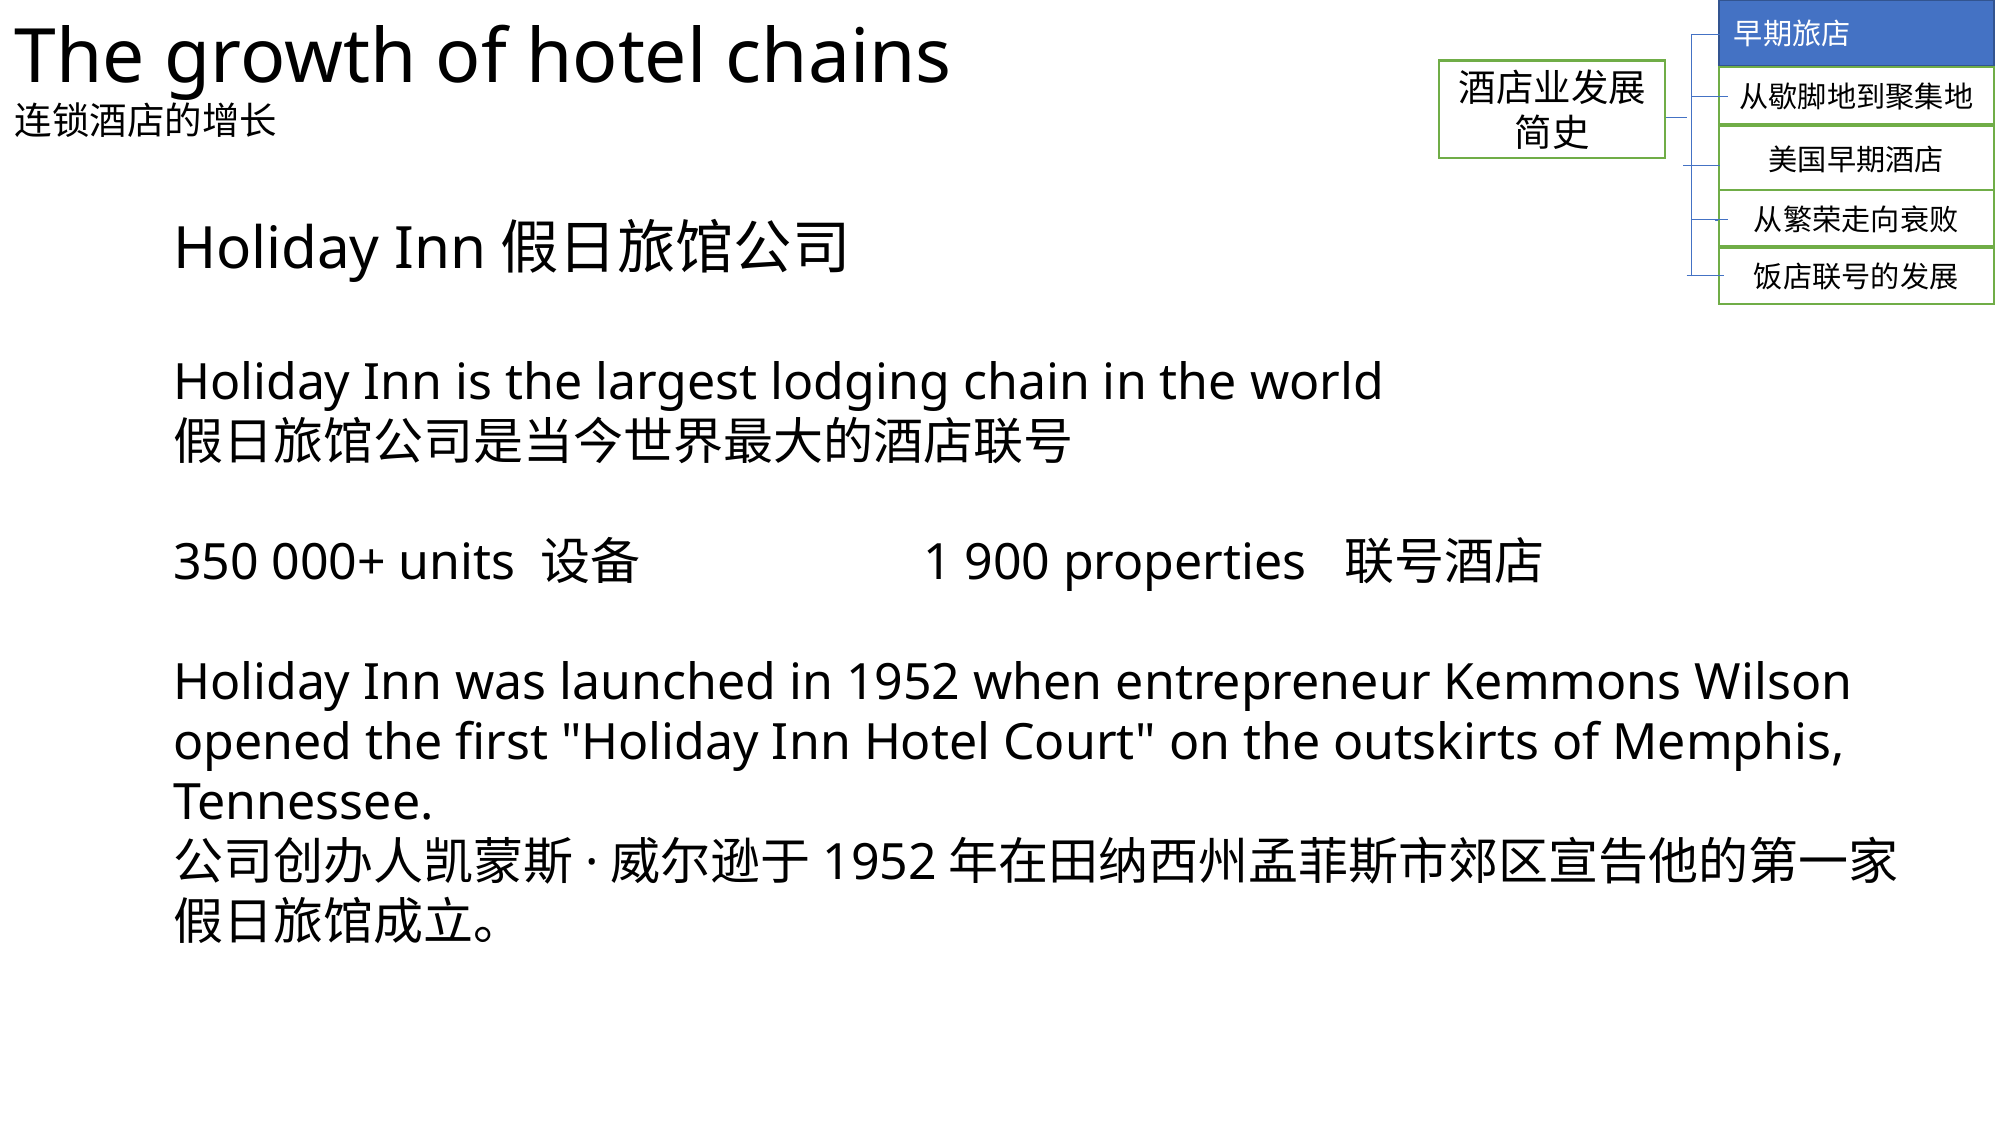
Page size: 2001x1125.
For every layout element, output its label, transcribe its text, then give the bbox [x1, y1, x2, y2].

text_box Holiday Inn假日旅馆公司 Holiday Inn is the largest lodging chain in the world 假日旅馆公司是当今世界最大的酒店联号 350 000+ units 设备 1 900 properties 联号酒店 Holiday Inn was launched in 1952 when entrepreneur Kemmons Wilson opened the first "Holiday Inn Hotel Court" on the outskirts of Memphis, Tennessee. 公司创办人凯蒙斯·威尔逊于1952年在田纳西州孟菲斯市郊区宣告他的第一家假日旅馆成立。 [158, 202, 1935, 958]
text_box 从歇脚地到聚集地 [1718, 66, 1995, 125]
text_box 早期旅店 [1718, 0, 1995, 66]
text_box The growth of hotel chains 连锁酒店的增长 [0, 0, 1030, 150]
text_box 酒店业发展简史 [1438, 59, 1666, 159]
text_box 饭店联号的发展 [1718, 247, 1995, 305]
text_box 美国早期酒店 [1718, 125, 1995, 189]
text_box 从繁荣走向衰败 [1718, 189, 1995, 247]
